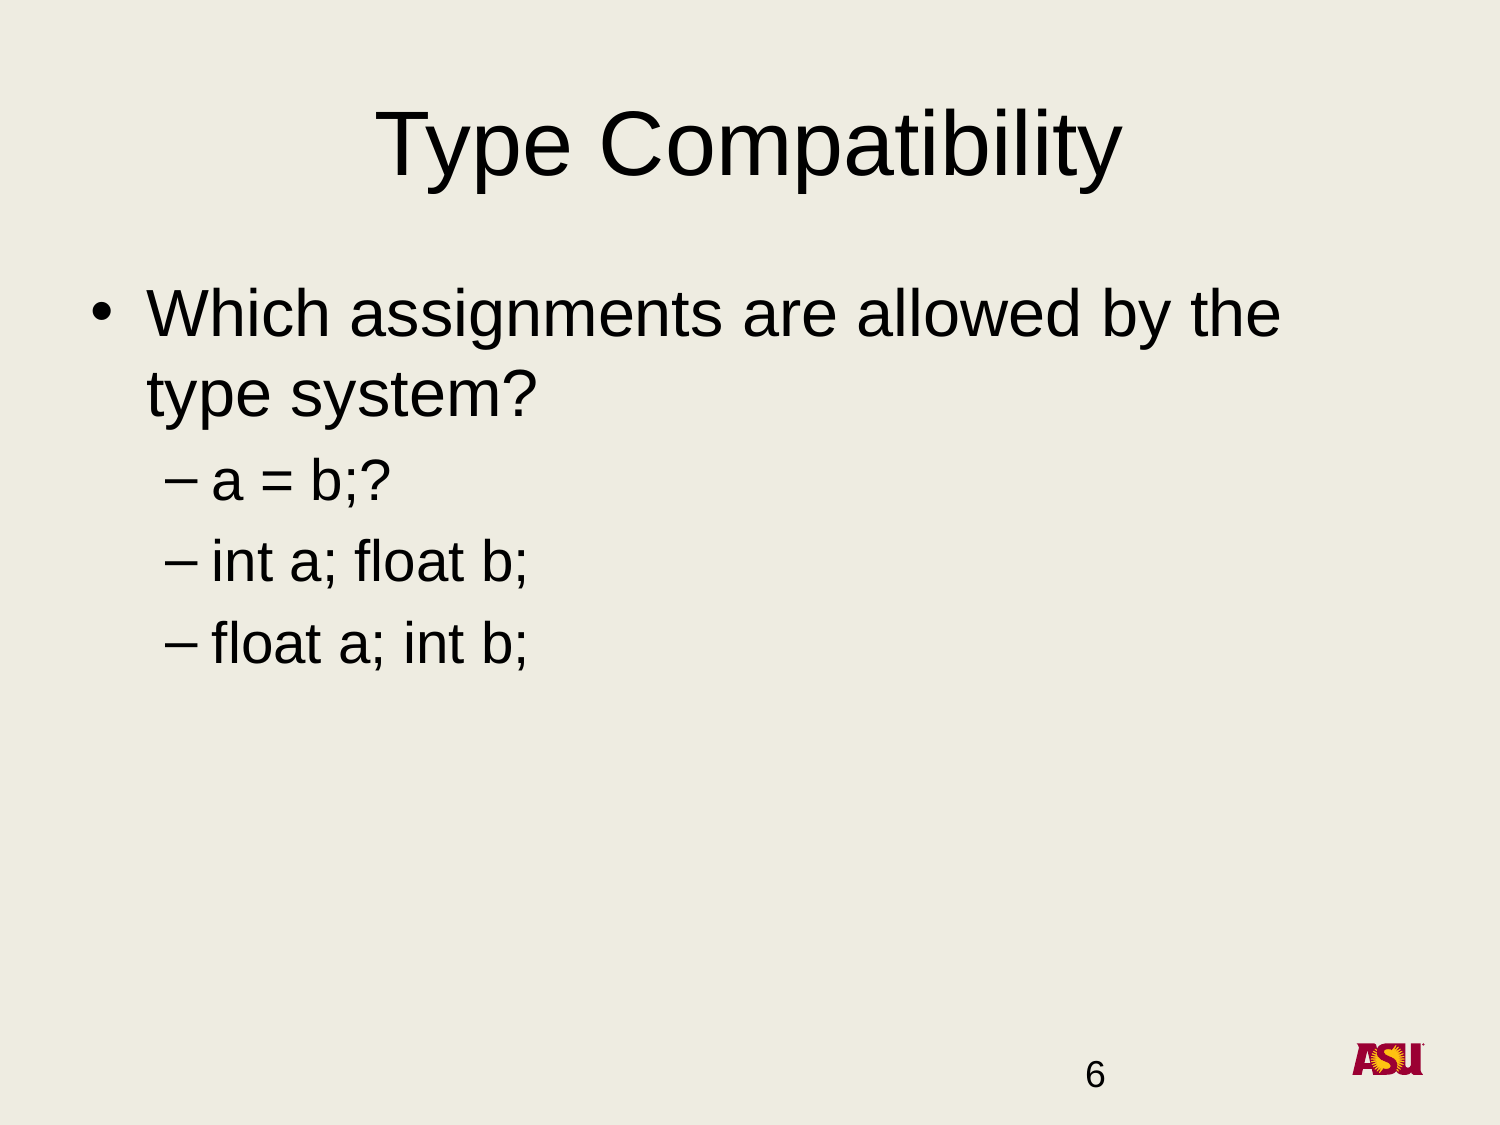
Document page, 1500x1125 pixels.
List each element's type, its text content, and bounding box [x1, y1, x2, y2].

title Type Compatibility [75, 45, 1425, 233]
list Which assignments are allowed by the type system? a = b;? int a; float b; float a; int b; [75, 262, 1425, 1005]
slide_number 6 [1070, 1042, 1421, 1103]
